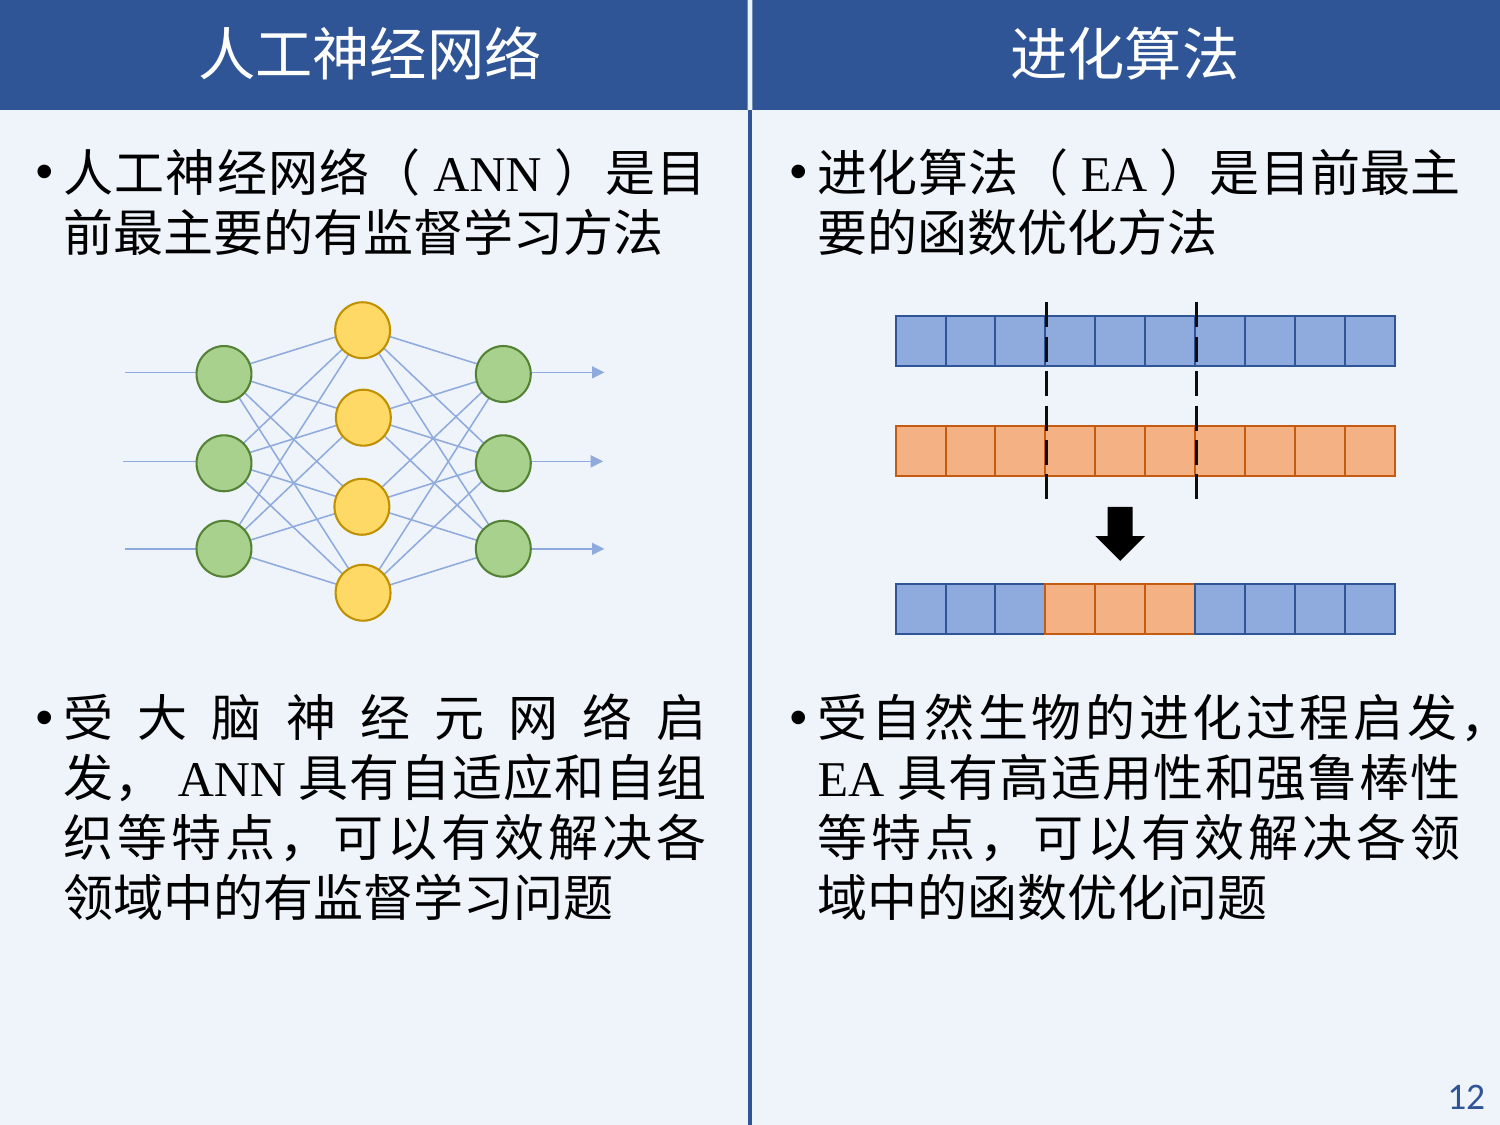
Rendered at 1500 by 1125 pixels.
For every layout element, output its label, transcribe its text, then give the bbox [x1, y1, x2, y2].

list 人工神经网络（ANN）是目前最主要的有监督学习方法 受大脑神经元网络启发，ANN具有自适应和自组织等特点，可以有效解决各领域中的有监督学习问题 [20, 134, 722, 1080]
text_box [123, 302, 605, 621]
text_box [895, 302, 1395, 634]
list 人工神经网络 [8, 10, 732, 95]
list 进化算法 [763, 10, 1487, 95]
list 进化算法（EA）是目前最主要的函数优化方法 受自然生物的进化过程启发，EA具有高适用性和强鲁棒性等特点，可以有效解决各领域中的函数优化问题 [774, 134, 1476, 1080]
